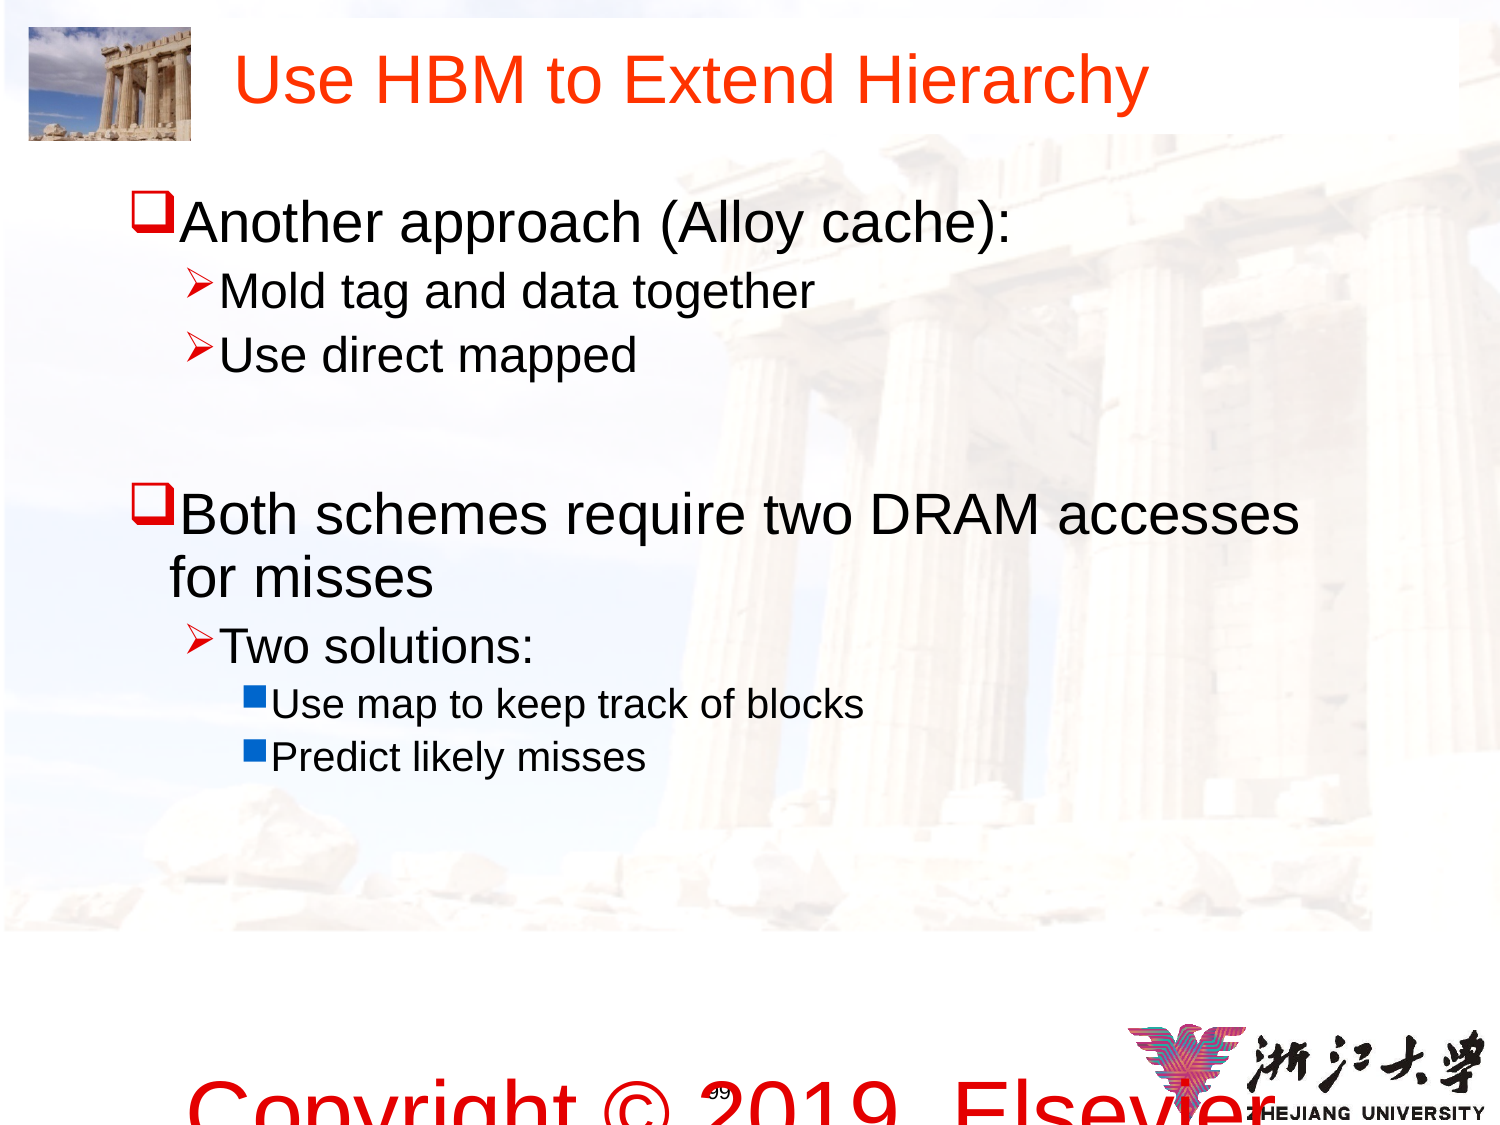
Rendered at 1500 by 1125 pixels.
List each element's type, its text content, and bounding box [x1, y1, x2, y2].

picture [0, 0, 1500, 1125]
list Another approach (Alloy cache): Mold tag and data together Use direct mapped Both schemes require two DRAM accesses for misses Two solutions: Use map to keep track of blocks Predict likely misses [112, 184, 1388, 1024]
title Use HBM to Extend Hierarchy [218, 18, 1459, 135]
footer Copyright © 2019, Elsevier Inc. All rights Reserved [171, 1046, 1364, 1106]
